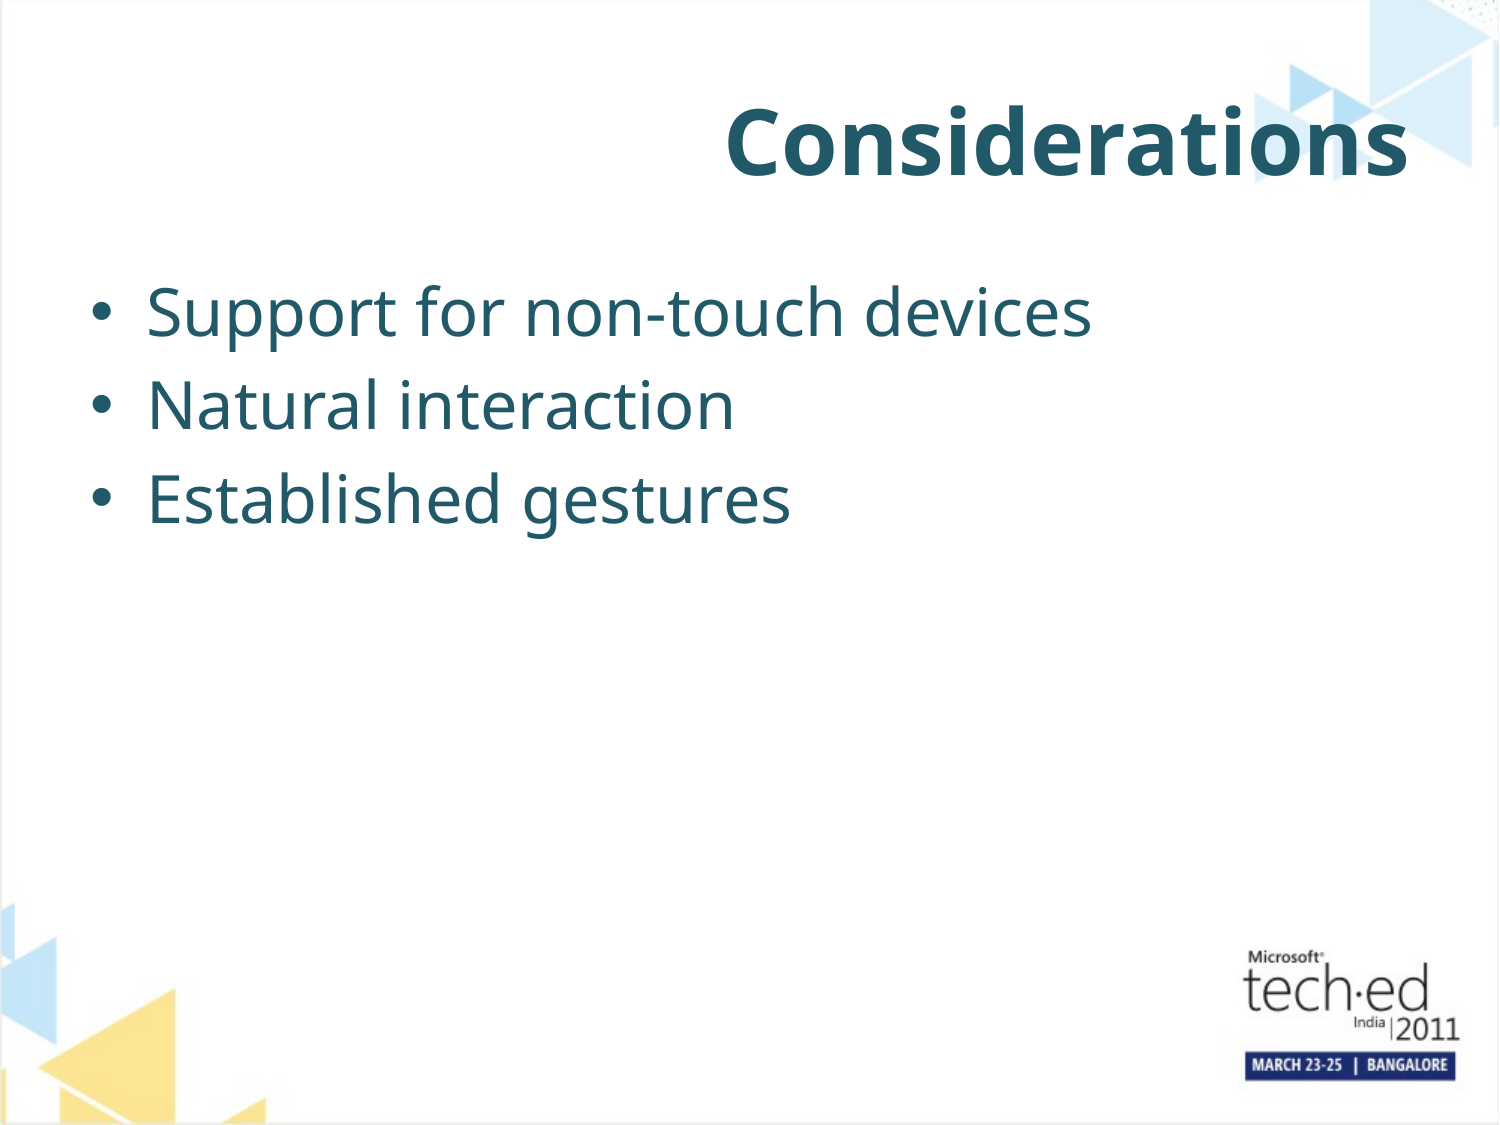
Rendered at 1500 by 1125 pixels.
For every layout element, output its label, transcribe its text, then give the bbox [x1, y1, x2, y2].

title Considerations [75, 45, 1425, 233]
picture [0, 0, 1499, 1125]
list Support for non-touch devices Natural interaction Established gestures [75, 262, 1425, 1005]
